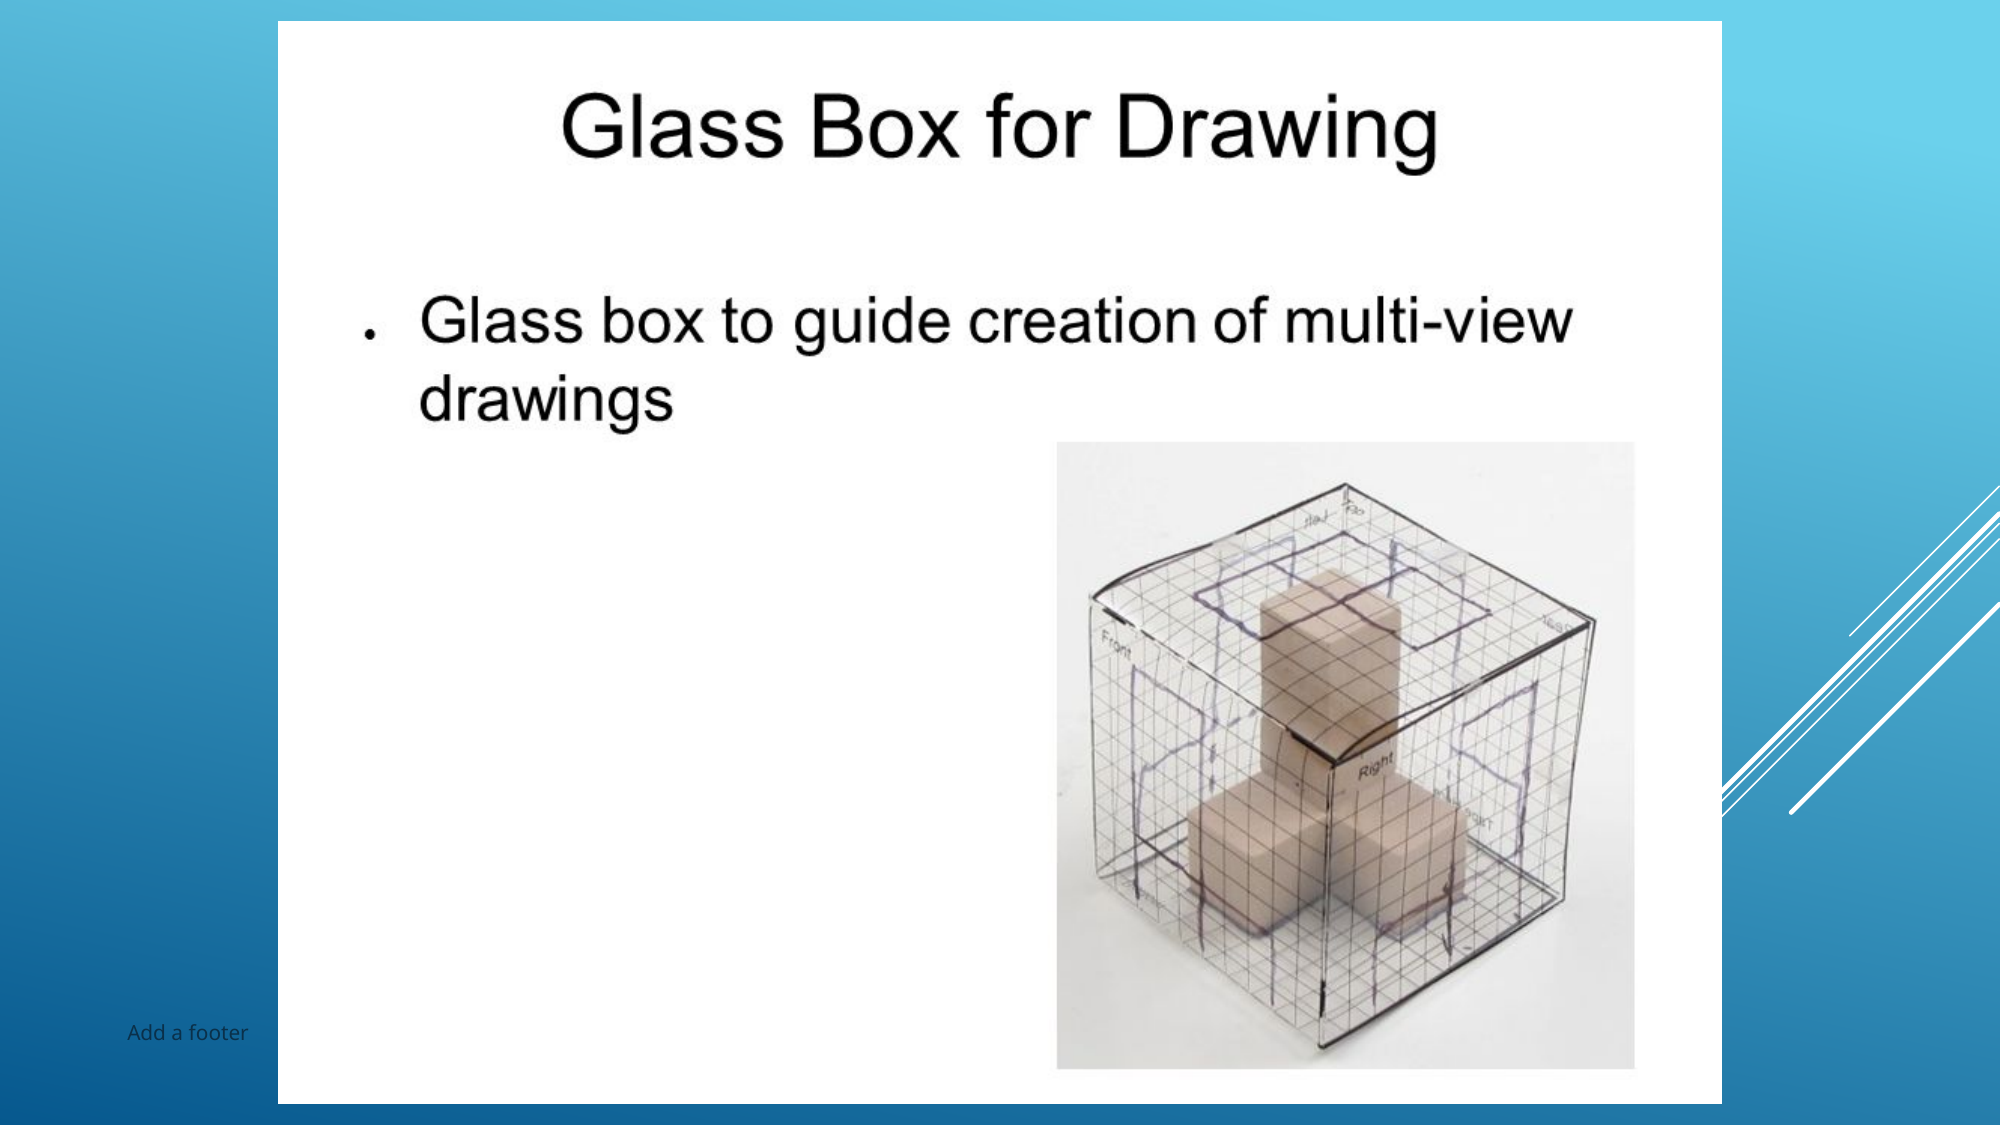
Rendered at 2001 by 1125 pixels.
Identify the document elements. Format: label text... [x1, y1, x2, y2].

footer Add a footer [112, 1012, 277, 1073]
picture [277, 20, 1722, 1104]
